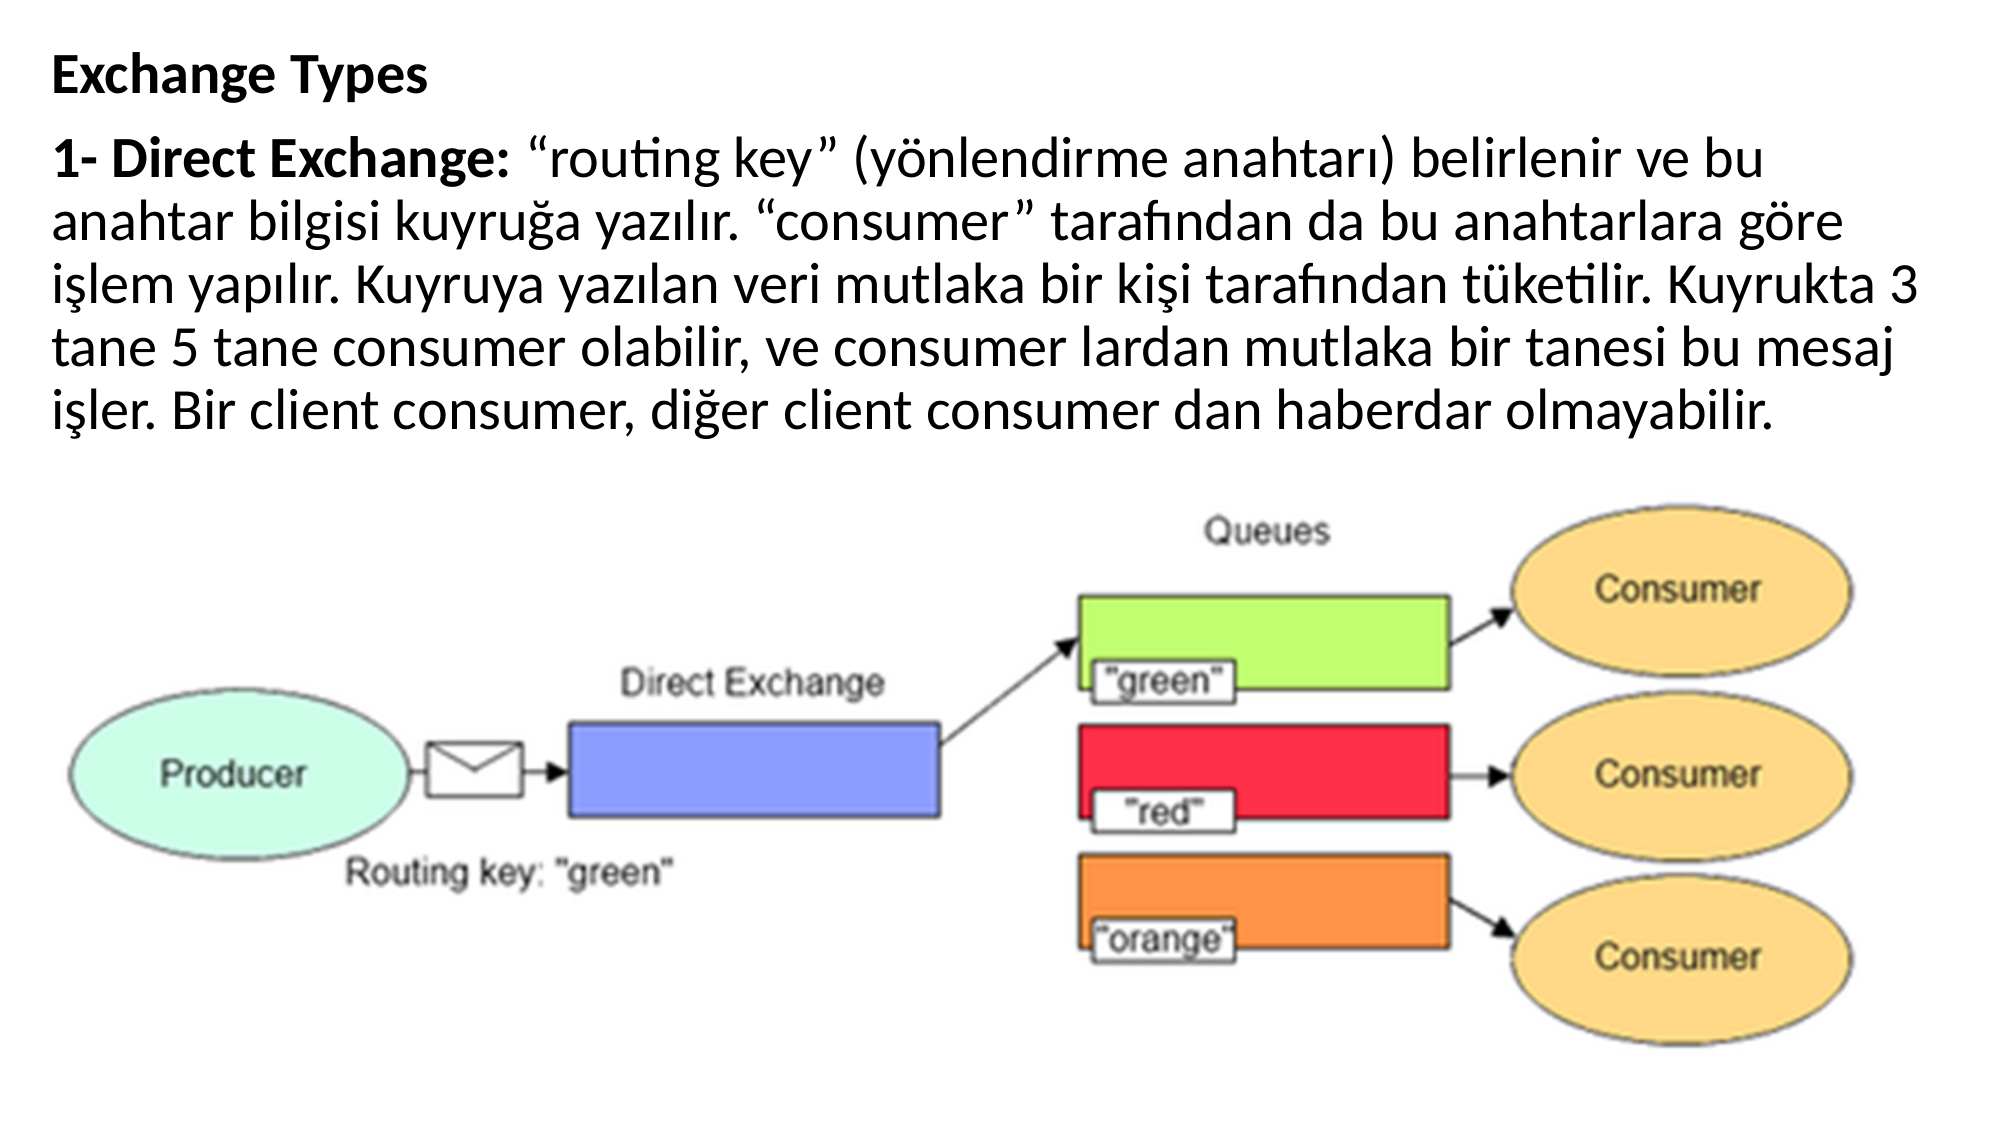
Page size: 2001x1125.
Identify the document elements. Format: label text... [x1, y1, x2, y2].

list Exchange Types 1- Direct Exchange: “routing key” (yönlendirme anahtarı) belirlenir ve bu anahtar bilgisi kuyruğa yazılır. “consumer” tarafından da bu anahtarlara göre işlem yapılır. Kuyruya yazılan veri mutlaka bir kişi tarafından tüketilir. Kuyrukta 3 tane 5 tane consumer olabilir, ve consumer lardan mutlaka bir tanesi bu mesaj işler. Bir client consumer, diğer client consumer dan haberdar olmayabilir. [36, 36, 1967, 1090]
picture [61, 439, 1859, 1090]
